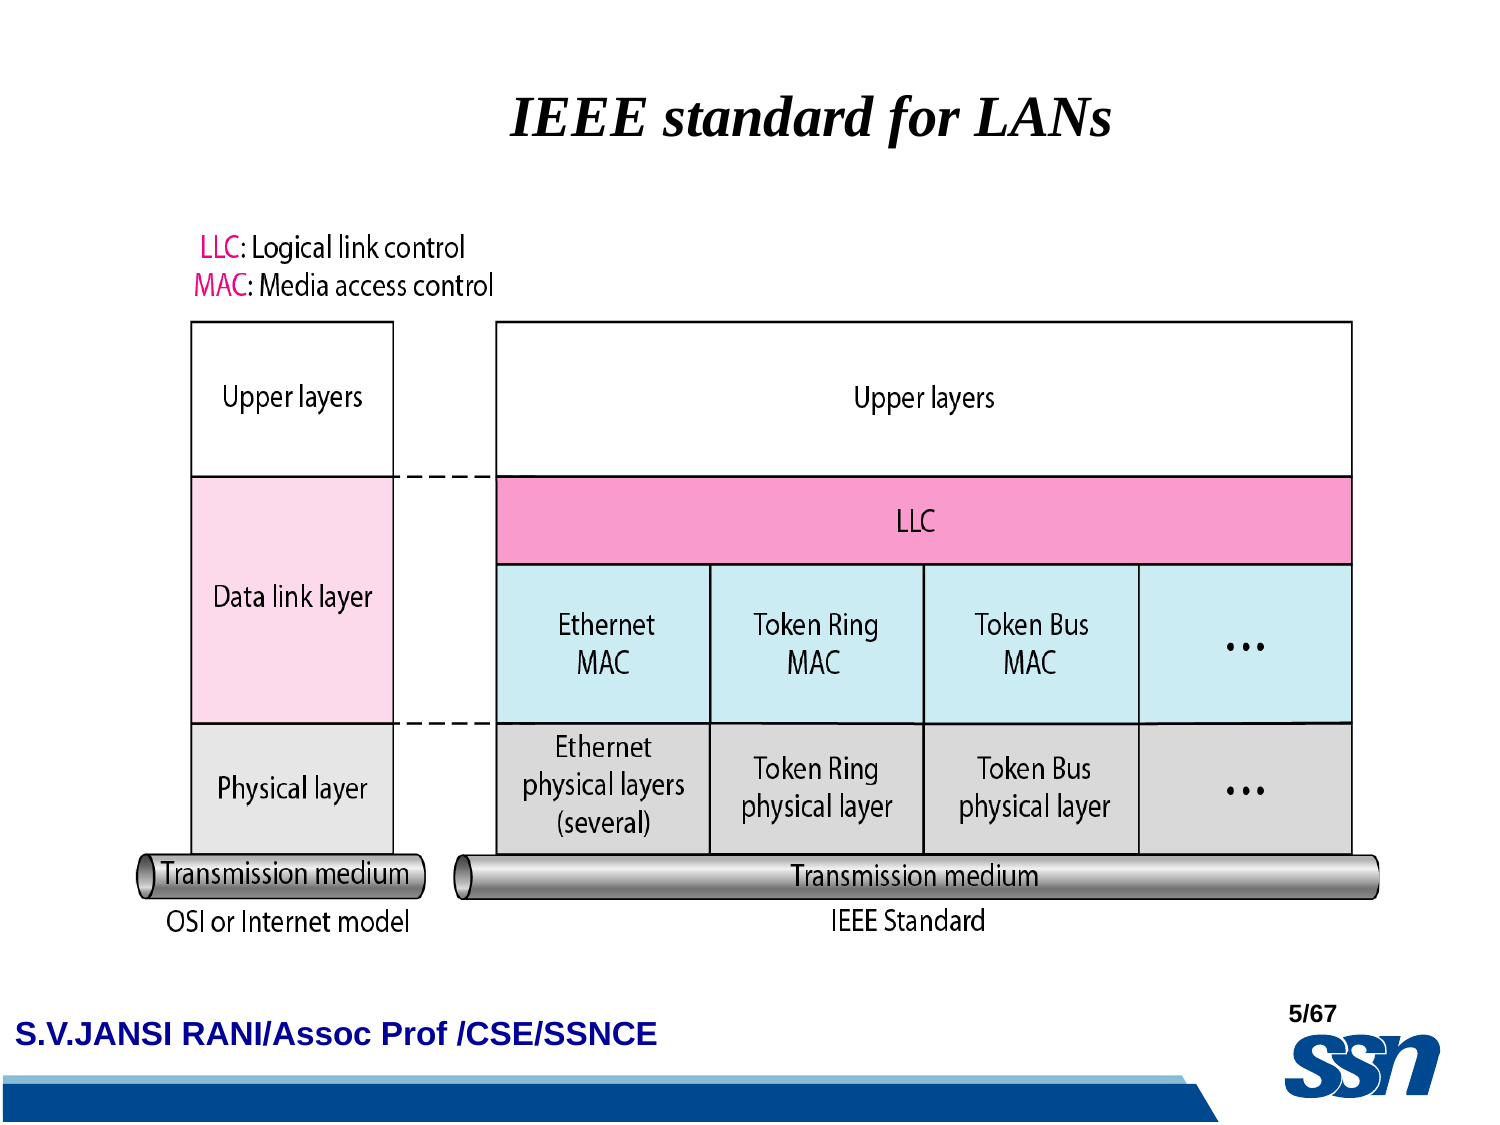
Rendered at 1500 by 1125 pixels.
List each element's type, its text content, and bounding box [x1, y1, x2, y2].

title IEEE standard for LANs [253, 19, 1141, 208]
text_box [135, 231, 1380, 941]
